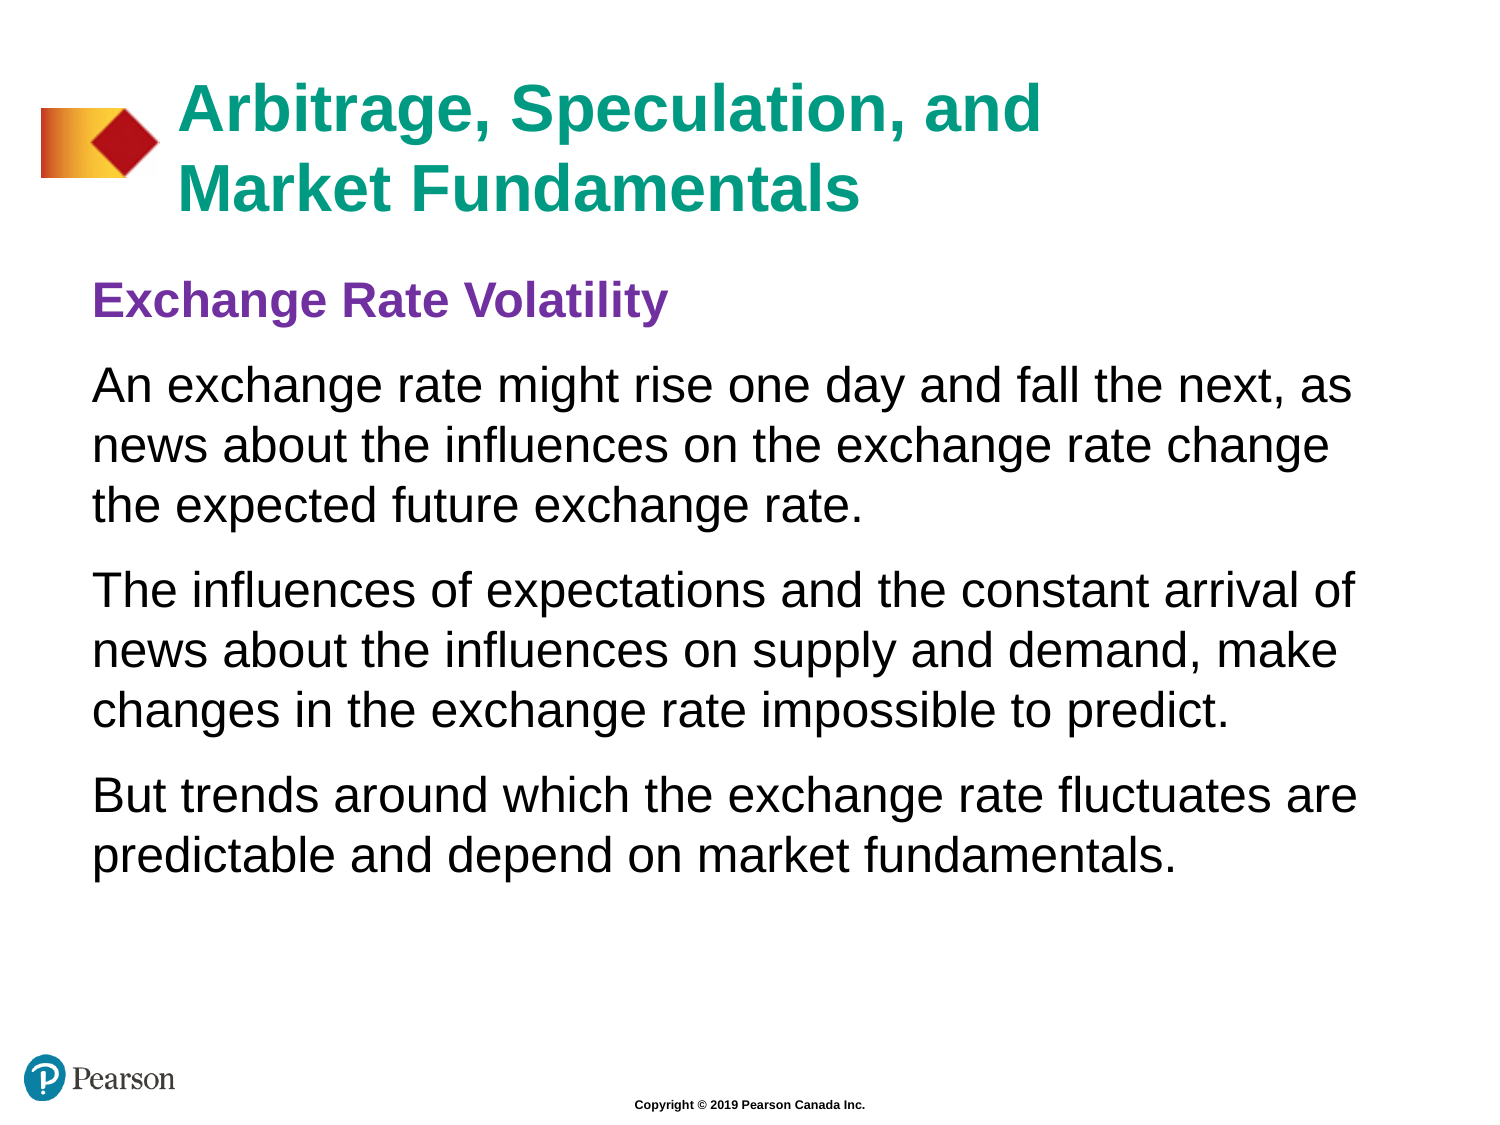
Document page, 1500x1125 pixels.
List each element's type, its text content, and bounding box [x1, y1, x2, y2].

picture [50, 1054, 175, 1101]
picture [41, 108, 160, 178]
list Exchange Rate Volatility An exchange rate might rise one day and fall the next, as news about the influences on the exchange rate change the expected future exchange rate. The influences of expectations and the constant arrival of news about the influences on supply and demand, make changes in the exchange rate impossible to predict. But trends around which the exchange rate fluctuates are predictable and depend on market fundamentals. [59, 259, 1410, 1003]
picture [24, 1054, 41, 1072]
title Arbitrage, Speculation, and Market Fundamentals [162, 17, 1425, 273]
picture [33, 1064, 58, 1089]
picture [24, 1087, 34, 1101]
